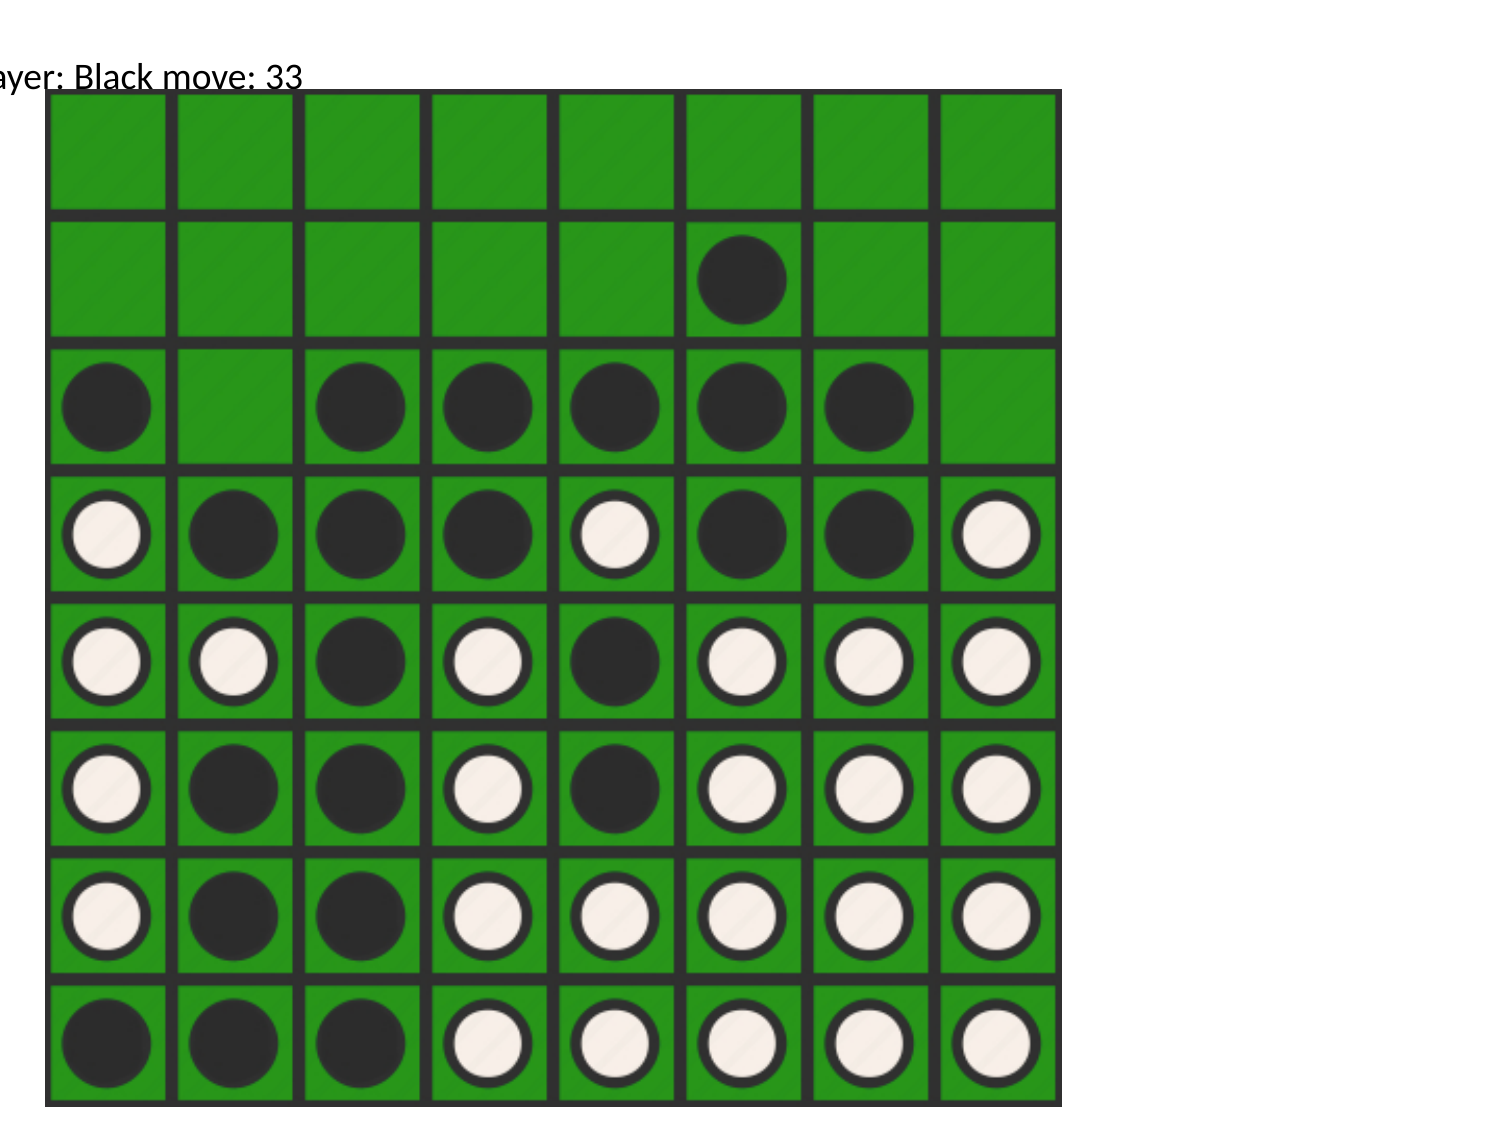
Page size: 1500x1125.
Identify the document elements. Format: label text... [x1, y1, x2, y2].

text_box turn: 43 player: Black move: 33 [0, 44, 319, 105]
picture [44, 89, 1062, 1107]
